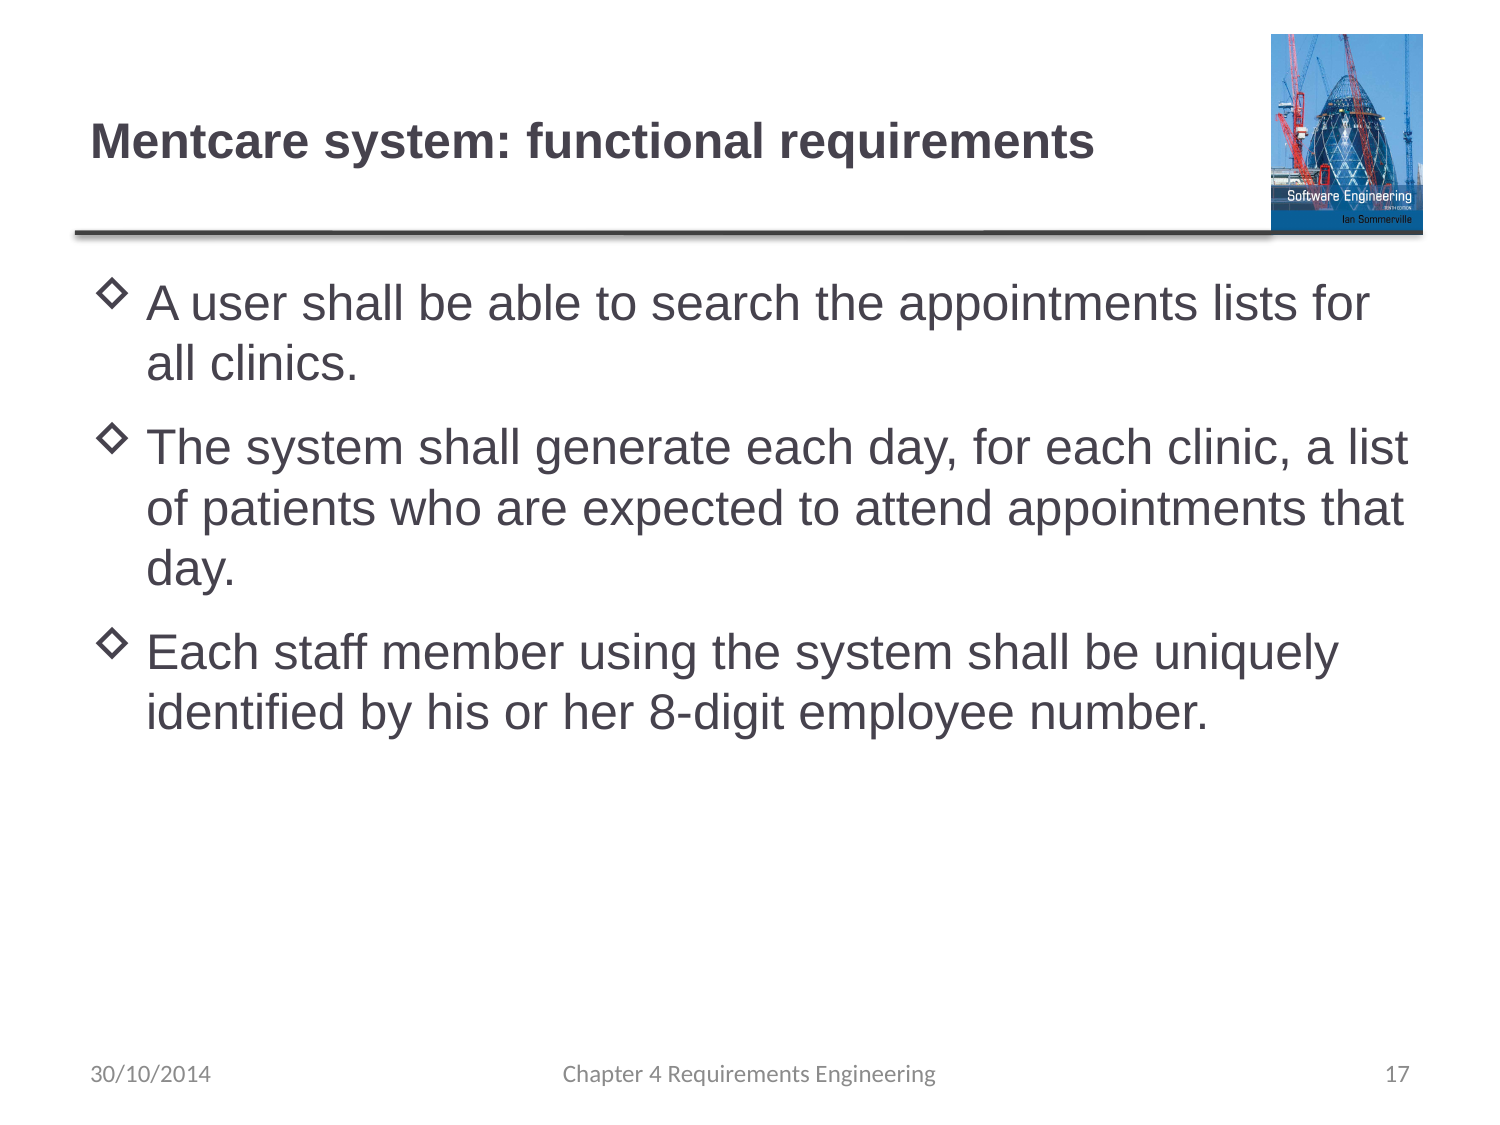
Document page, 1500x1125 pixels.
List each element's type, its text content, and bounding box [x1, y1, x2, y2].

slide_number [75, 1042, 425, 1103]
footer Chapter 4 Requirements Engineering [512, 1042, 988, 1103]
picture [1271, 34, 1423, 230]
slide_number 17 [1074, 1042, 1425, 1103]
list A user shall be able to search the appointments lists for all clinics. The system shall generate each day, for each clinic, a list of patients who are expected to attend appointments that day. Each staff member using the system shall be uniquely identified by his or her 8-digit employee number. [75, 262, 1425, 1005]
title Mentcare system: functional requirements [74, 44, 1272, 233]
